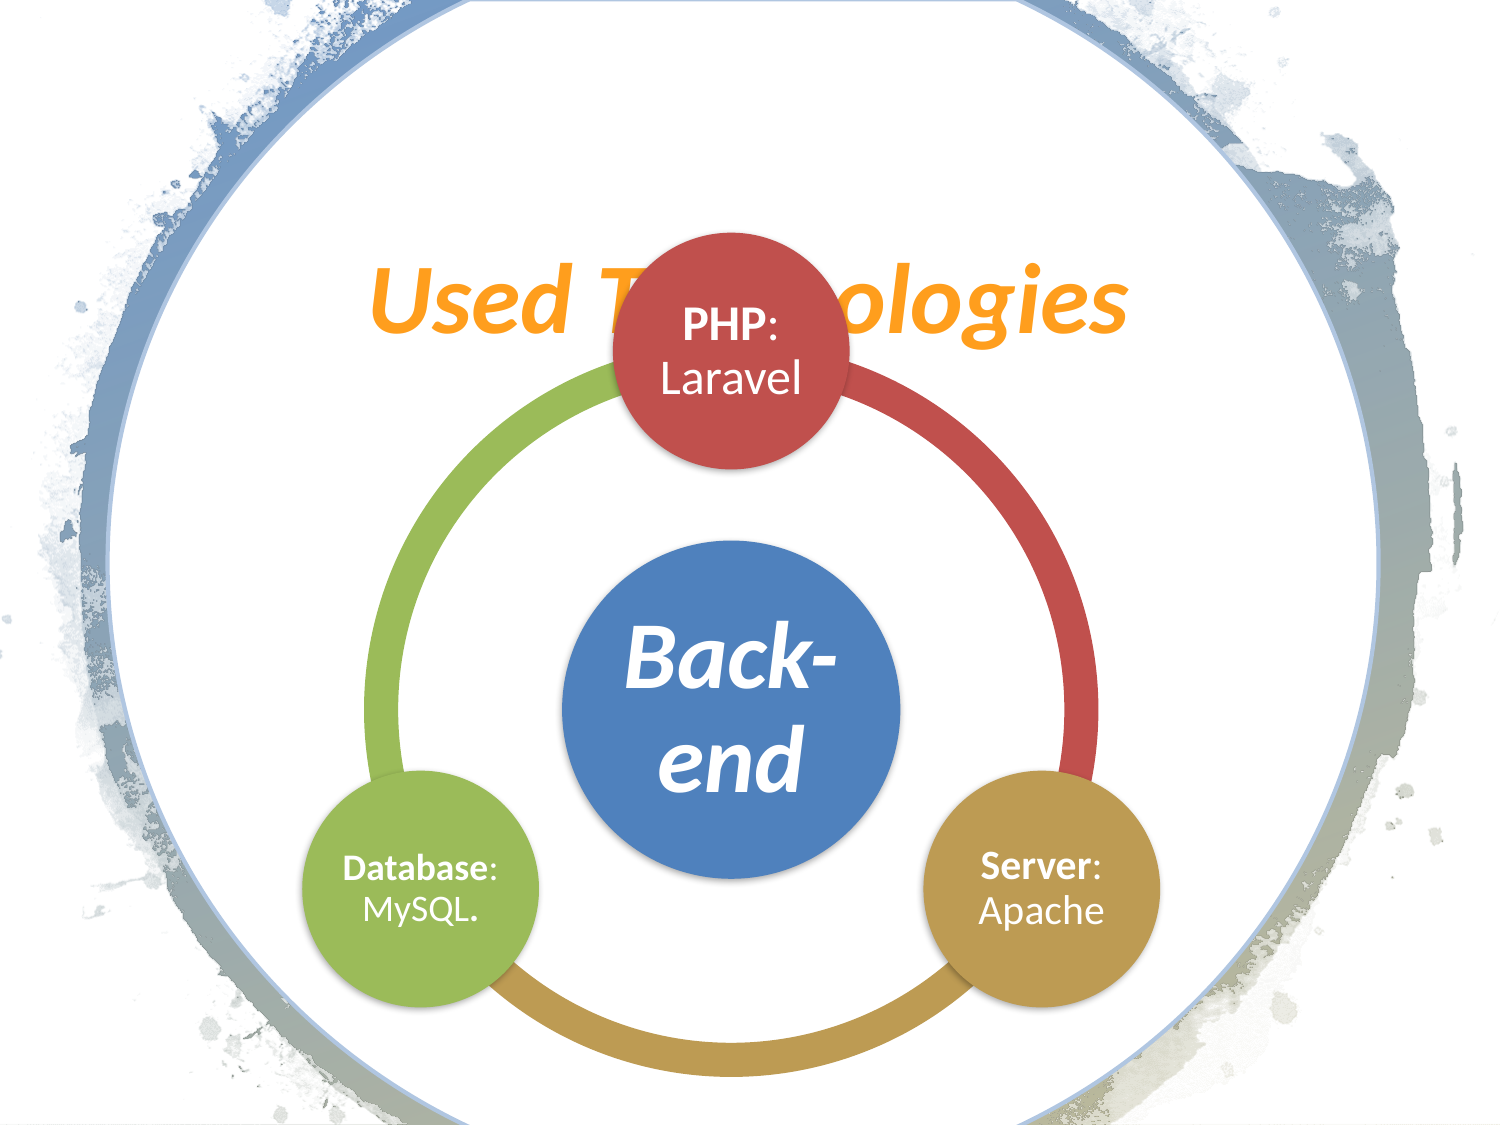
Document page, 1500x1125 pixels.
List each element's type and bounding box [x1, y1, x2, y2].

picture [0, 0, 1500, 231]
list [0, 231, 1500, 1125]
